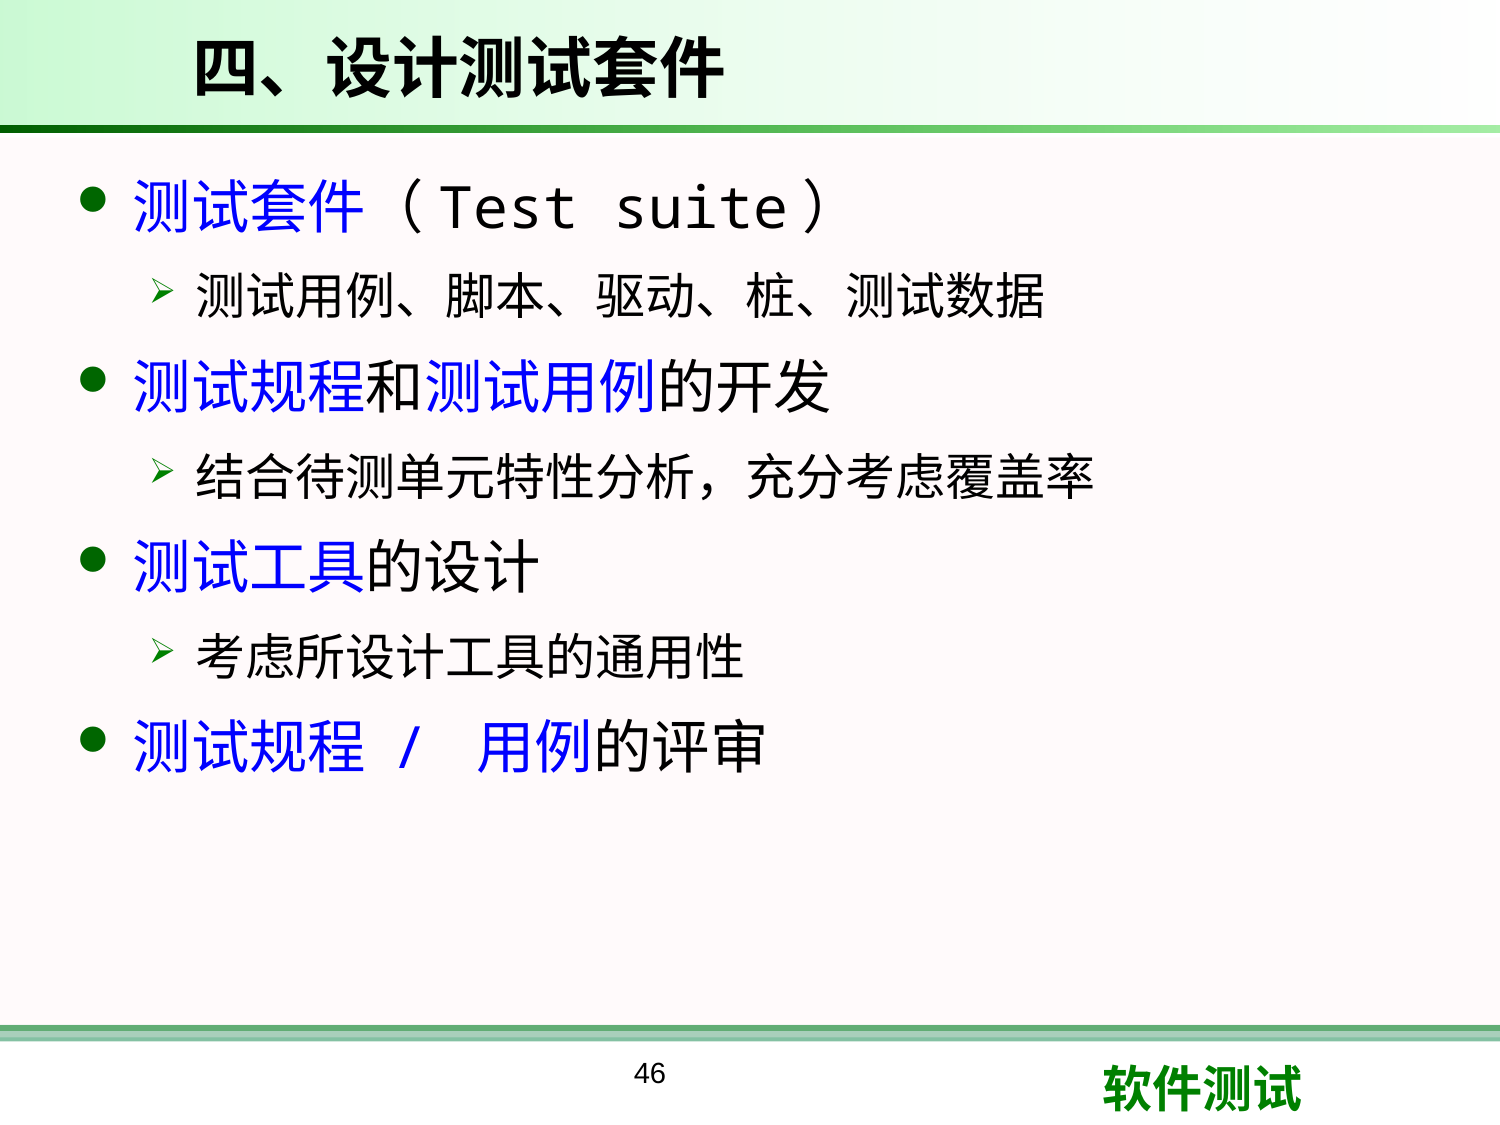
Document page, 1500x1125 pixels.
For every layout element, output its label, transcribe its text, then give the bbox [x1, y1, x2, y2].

title 四、设计测试套件 [176, 12, 1223, 119]
list 测试套件（Test suite） 测试用例、脚本、驱动、桩、测试数据 测试规程和测试用例的开发 结合待测单元特性分析，充分考虑覆盖率 测试工具的设计 考虑所设计工具的通用性 测试规程 / 用例的评审 [58, 162, 1463, 1001]
footer 46 [412, 1046, 888, 1125]
